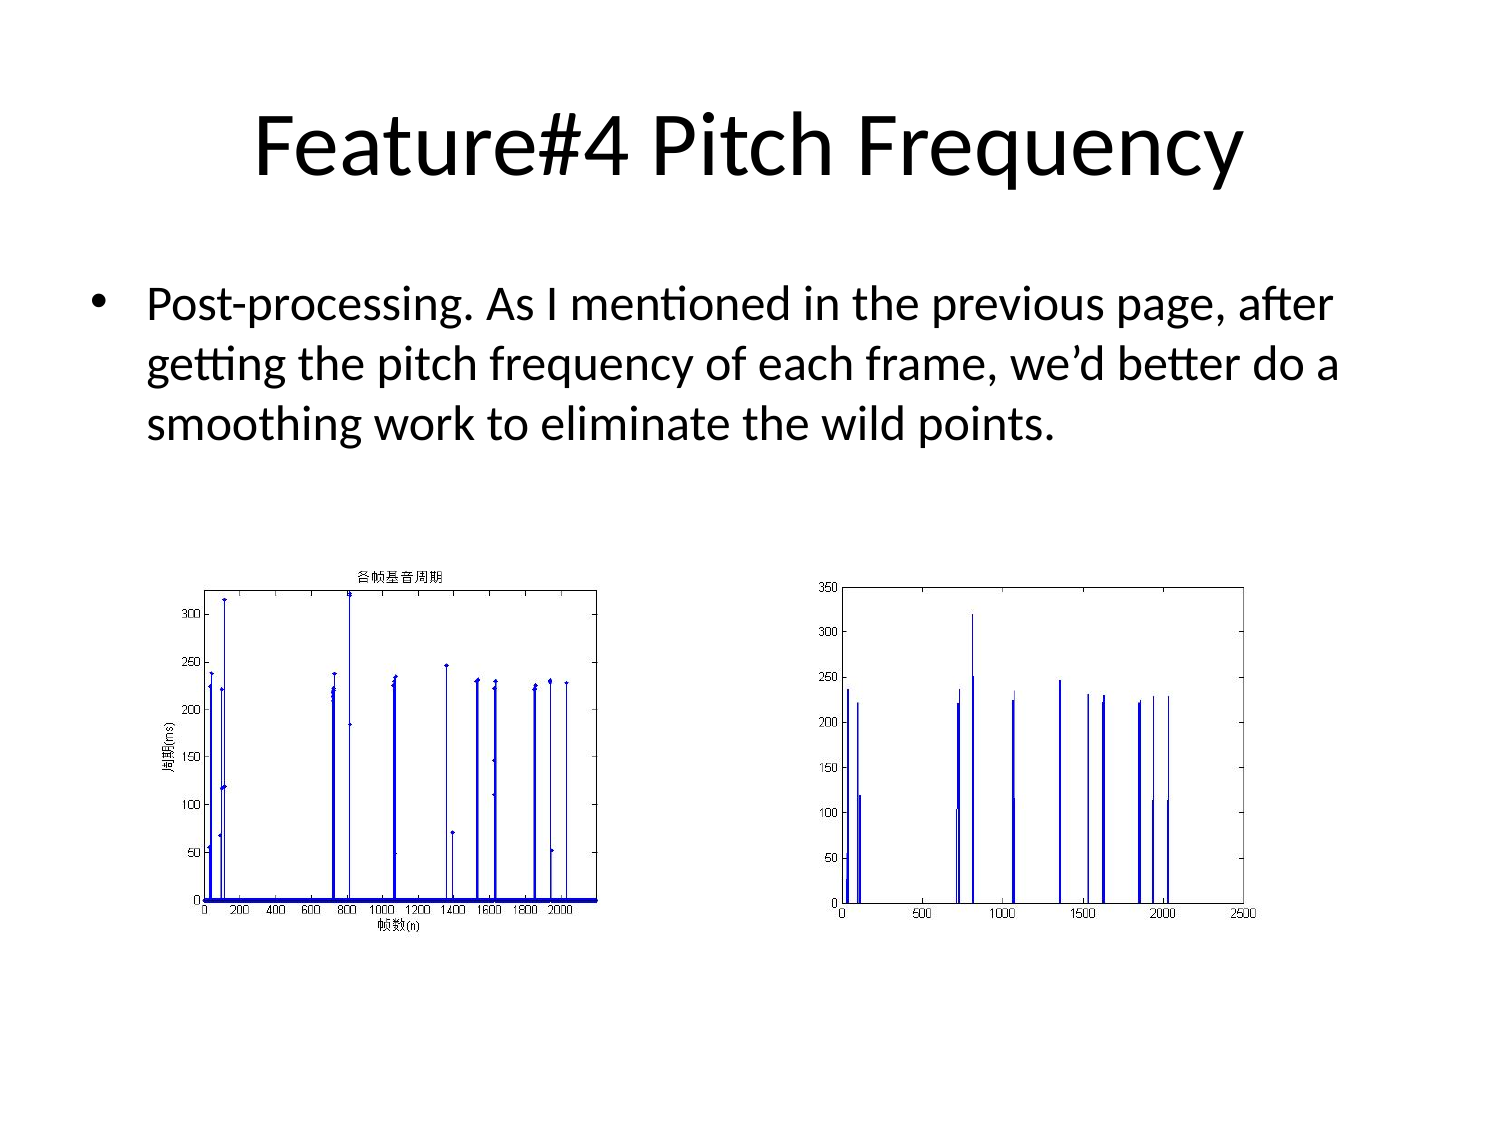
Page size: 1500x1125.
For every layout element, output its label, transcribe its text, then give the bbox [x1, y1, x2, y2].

picture [774, 557, 1292, 946]
picture [138, 562, 644, 941]
title Feature#4 Pitch Frequency [75, 45, 1425, 233]
list Post-processing. As I mentioned in the previous page, after getting the pitch frequency of each frame, we’d better do a smoothing work to eliminate the wild points. [75, 262, 1425, 1005]
